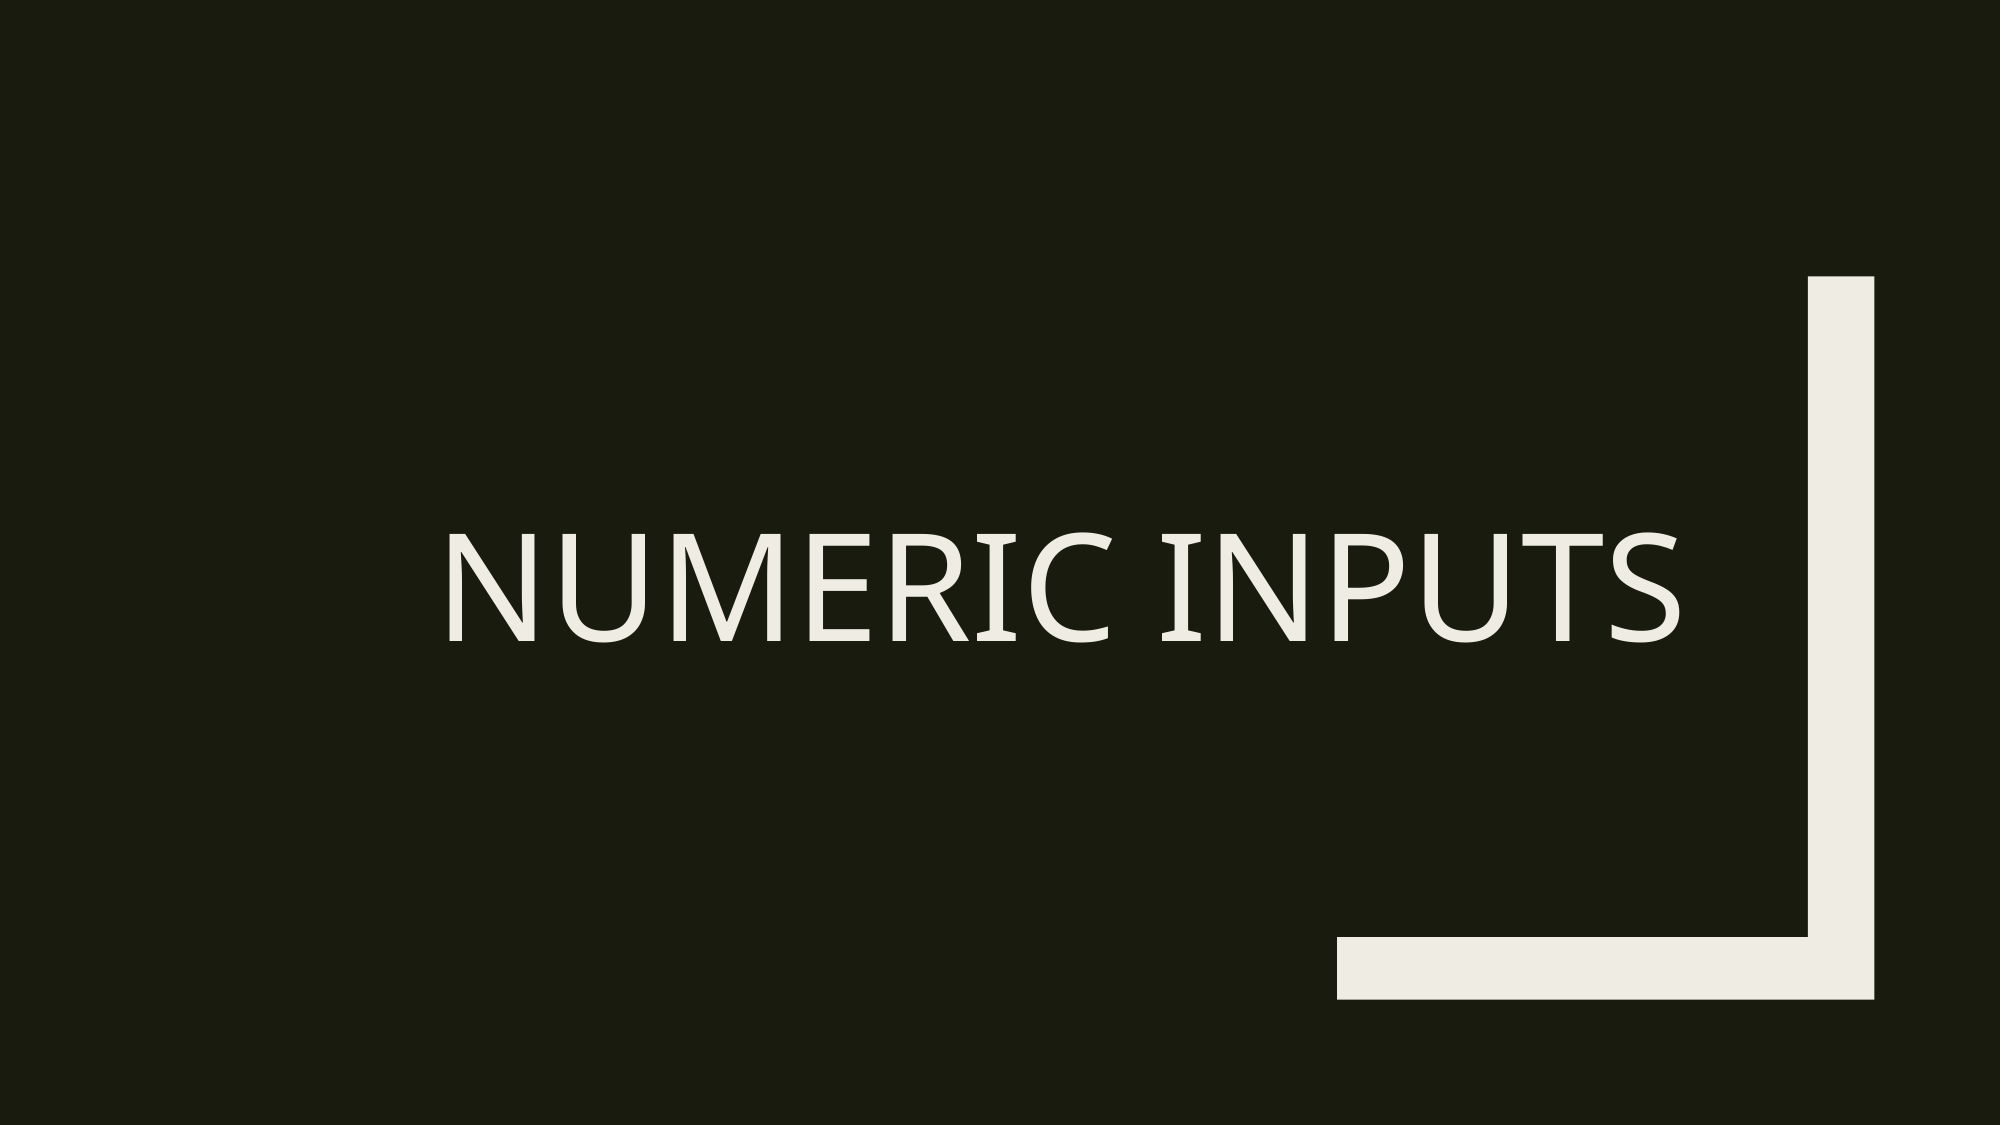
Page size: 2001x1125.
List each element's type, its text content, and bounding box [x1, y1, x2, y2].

title Numeric Inputs [125, 213, 1703, 682]
